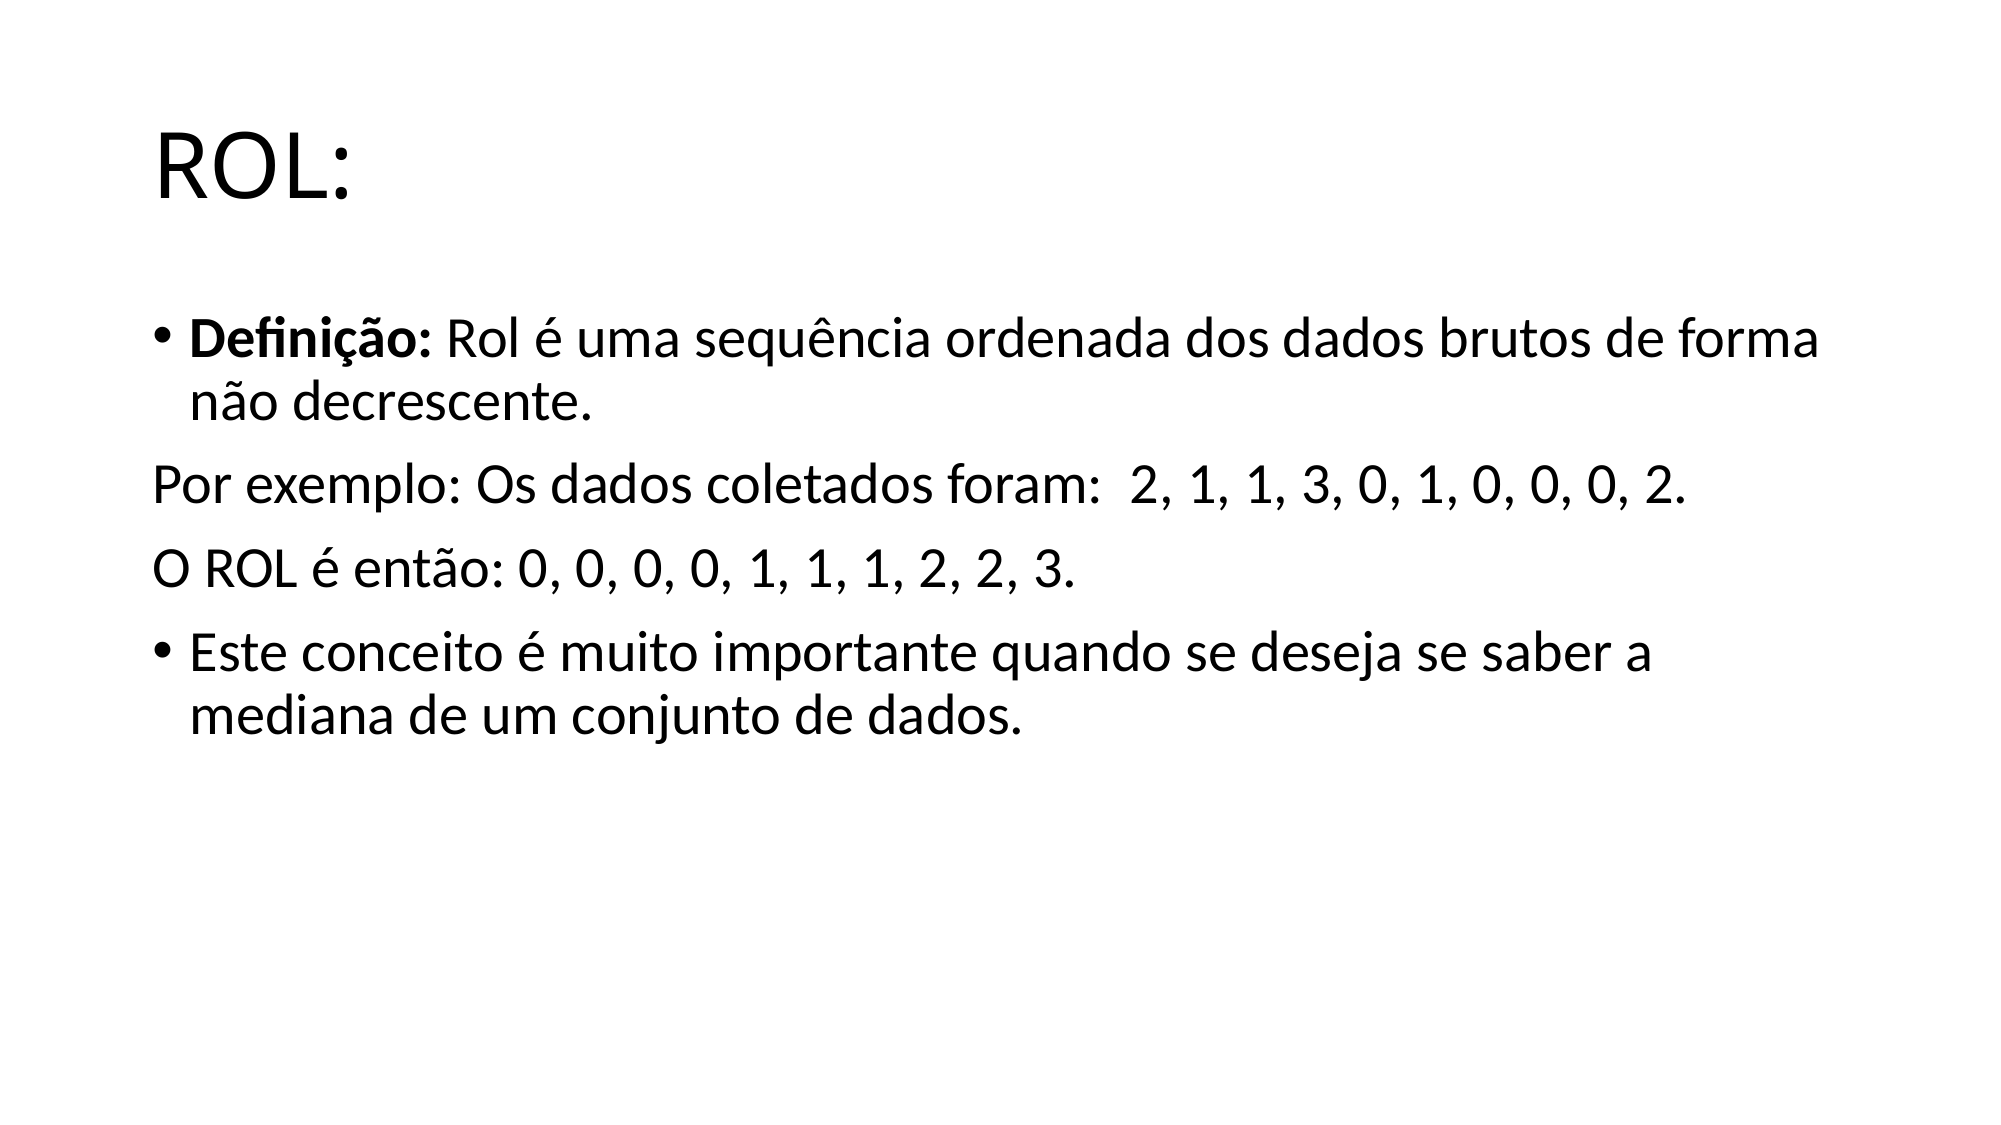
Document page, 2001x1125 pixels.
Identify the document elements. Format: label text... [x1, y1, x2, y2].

title ROL: [137, 59, 1863, 278]
list Definição: Rol é uma sequência ordenada dos dados brutos de forma não decrescente. Por exemplo: Os dados coletados foram: 2, 1, 1, 3, 0, 1, 0, 0, 0, 2. O ROL é então: 0, 0, 0, 0, 1, 1, 1, 2, 2, 3. Este conceito é muito importante quando se deseja se saber a mediana de um conjunto de dados. [137, 299, 1863, 1014]
